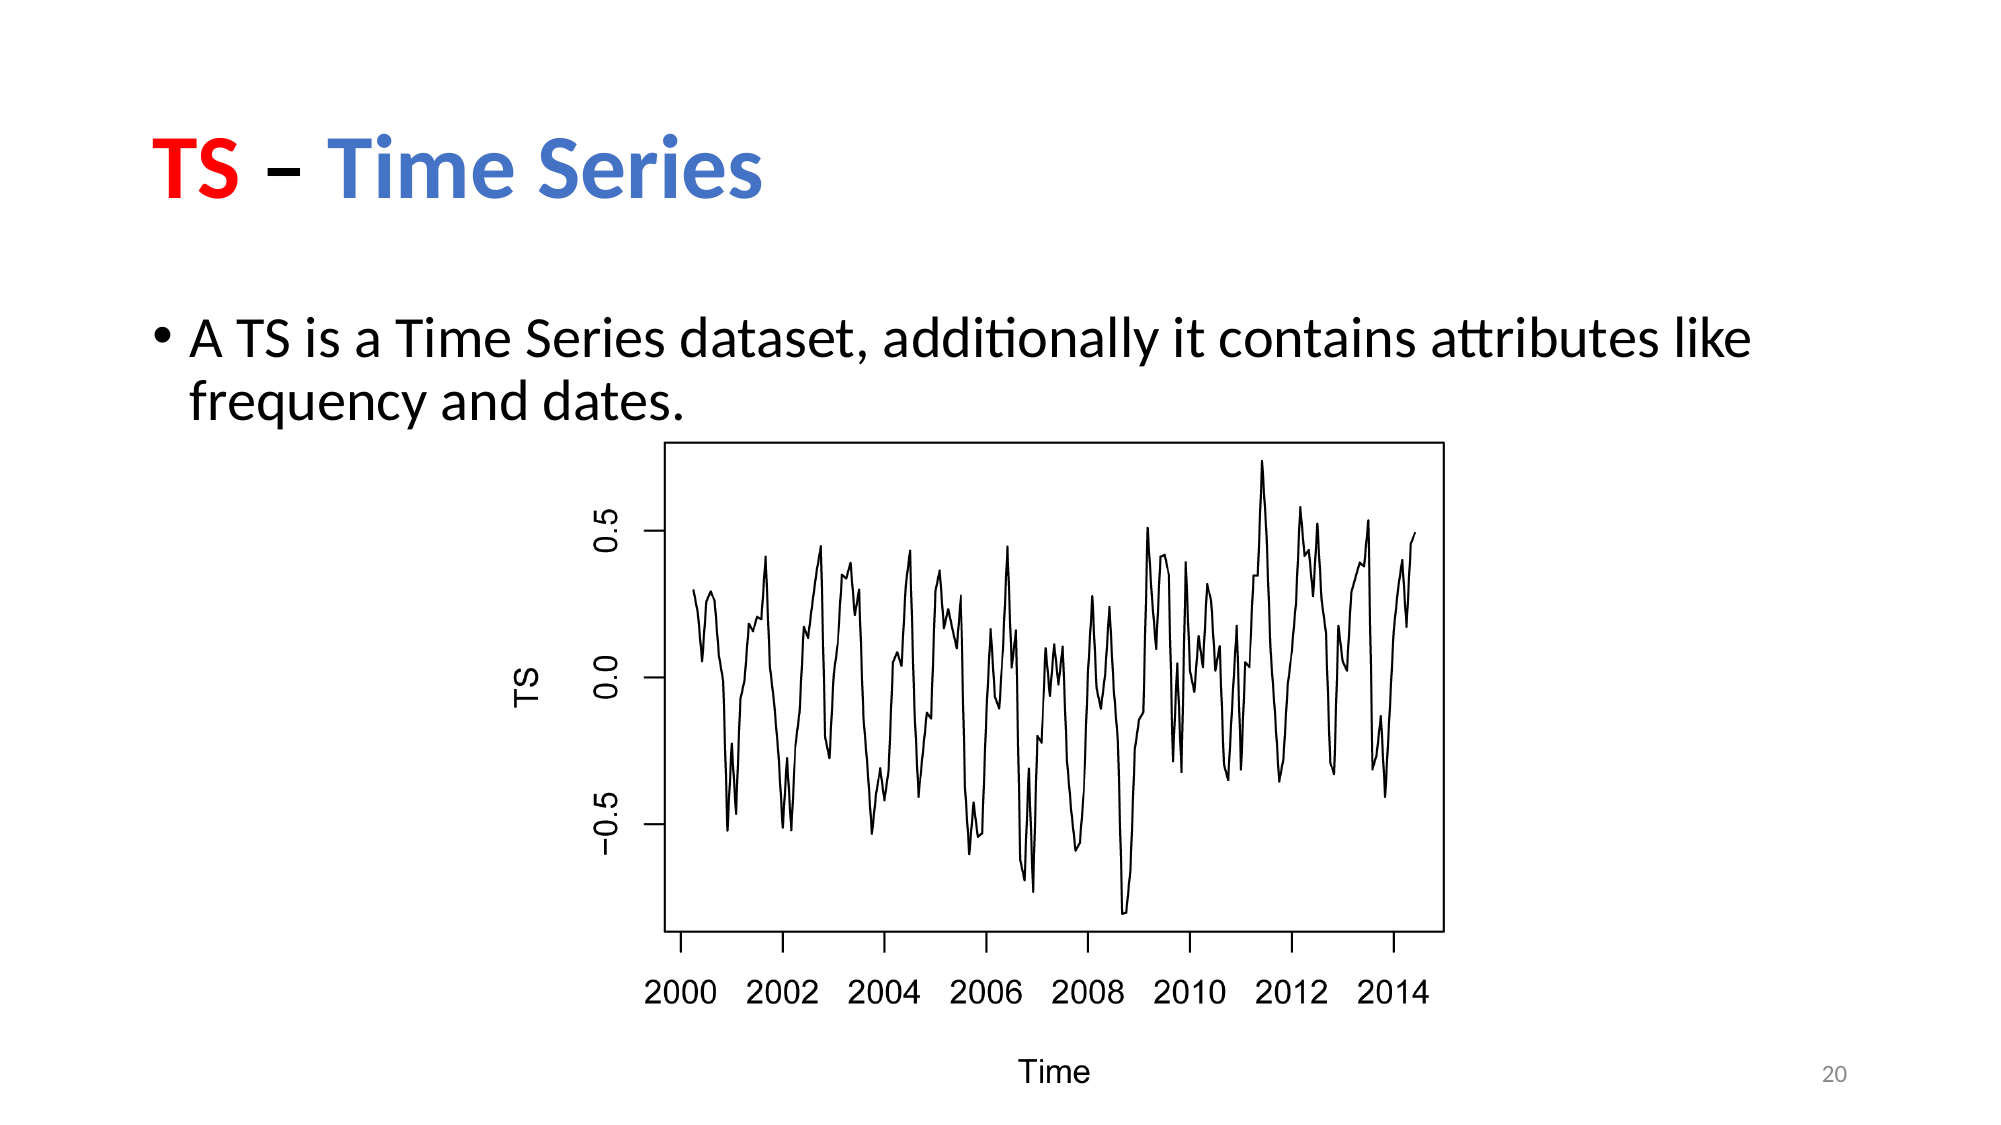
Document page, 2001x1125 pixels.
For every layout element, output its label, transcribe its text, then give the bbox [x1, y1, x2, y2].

title TS – Time Series [137, 59, 803, 278]
slide_number ‹#› [1412, 1042, 1863, 1103]
list A TS is a Time Series dataset, additionally it contains attributes like frequency and dates. [137, 299, 1863, 1014]
picture [507, 434, 1456, 1091]
